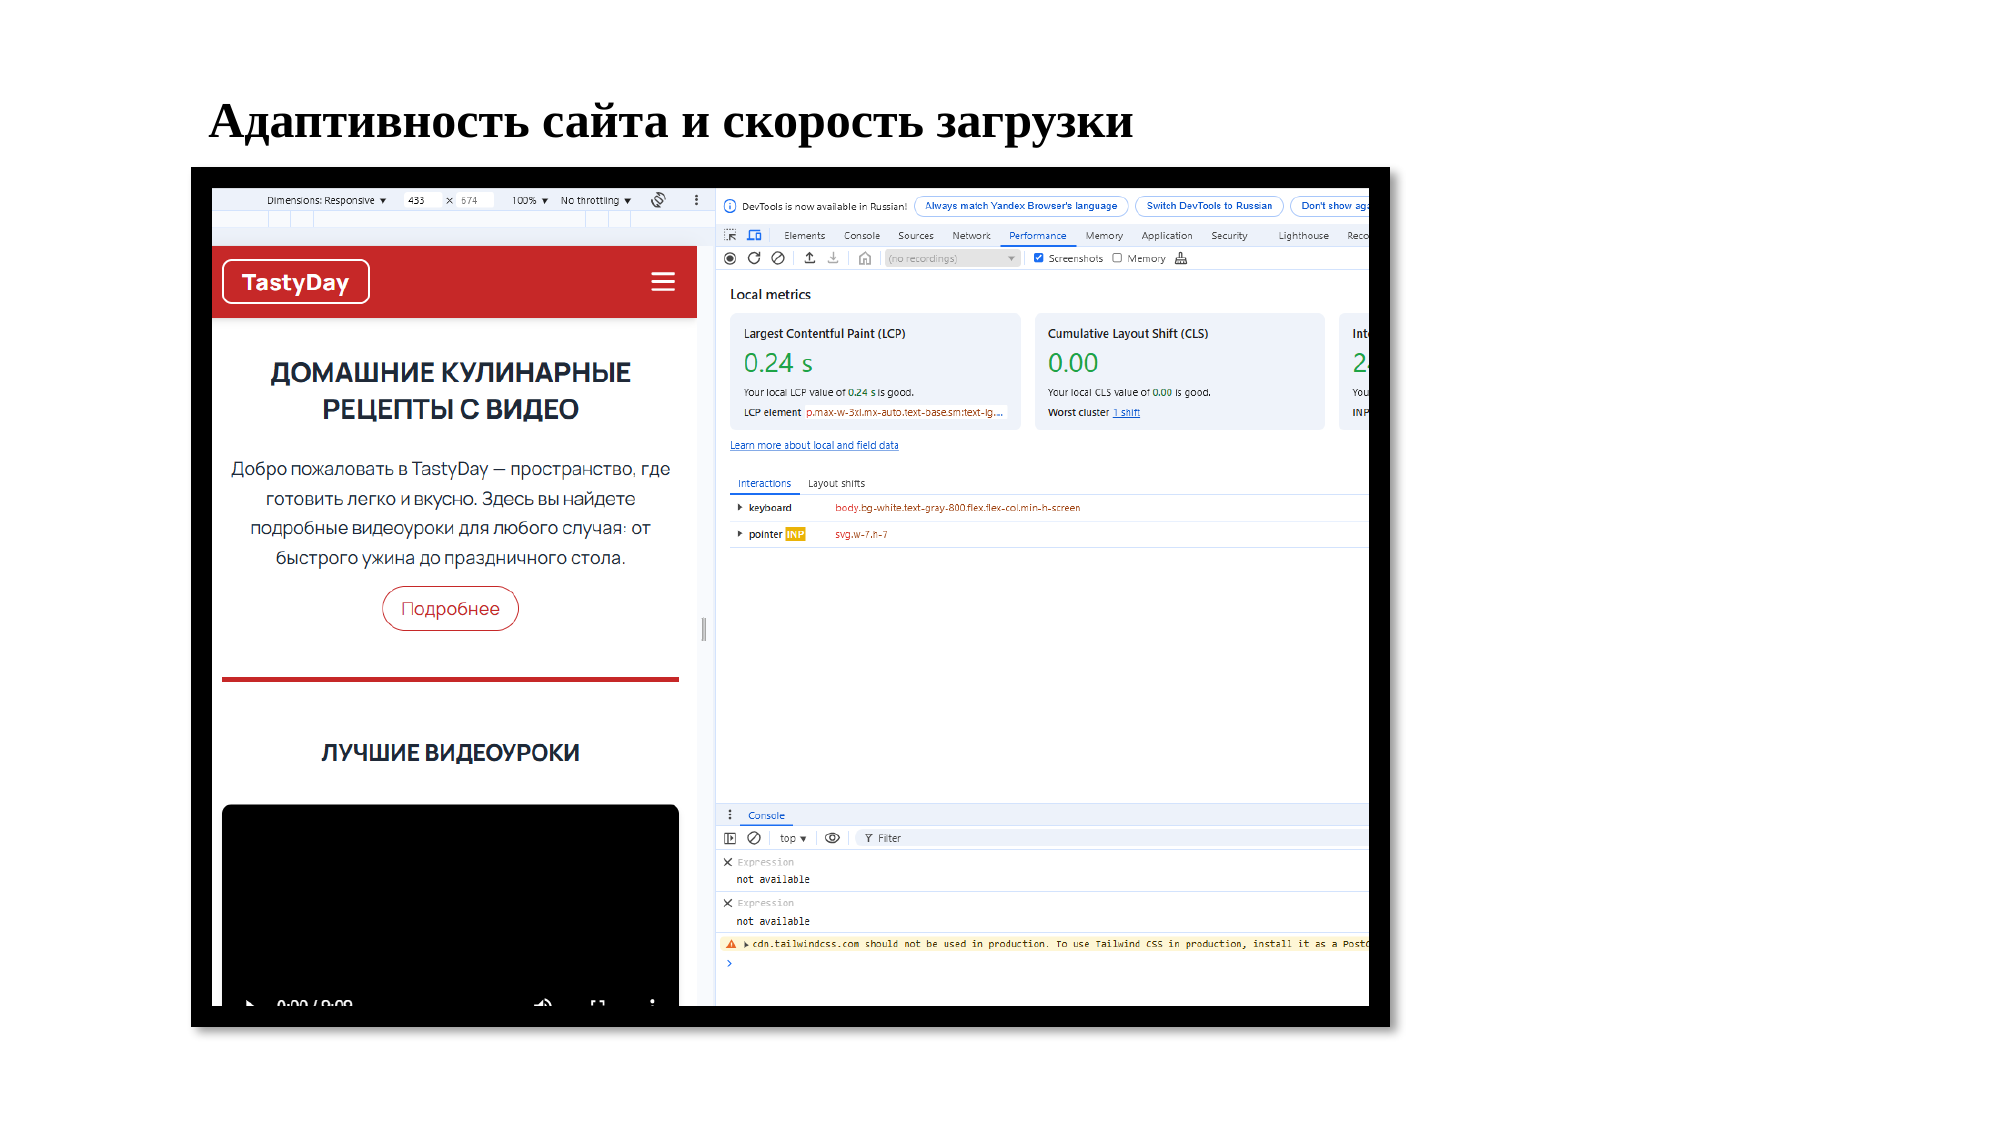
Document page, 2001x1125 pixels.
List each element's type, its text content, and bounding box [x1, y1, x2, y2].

title Адаптивность сайта и скорость загрузки [208, 87, 1145, 149]
picture [211, 187, 1370, 1007]
